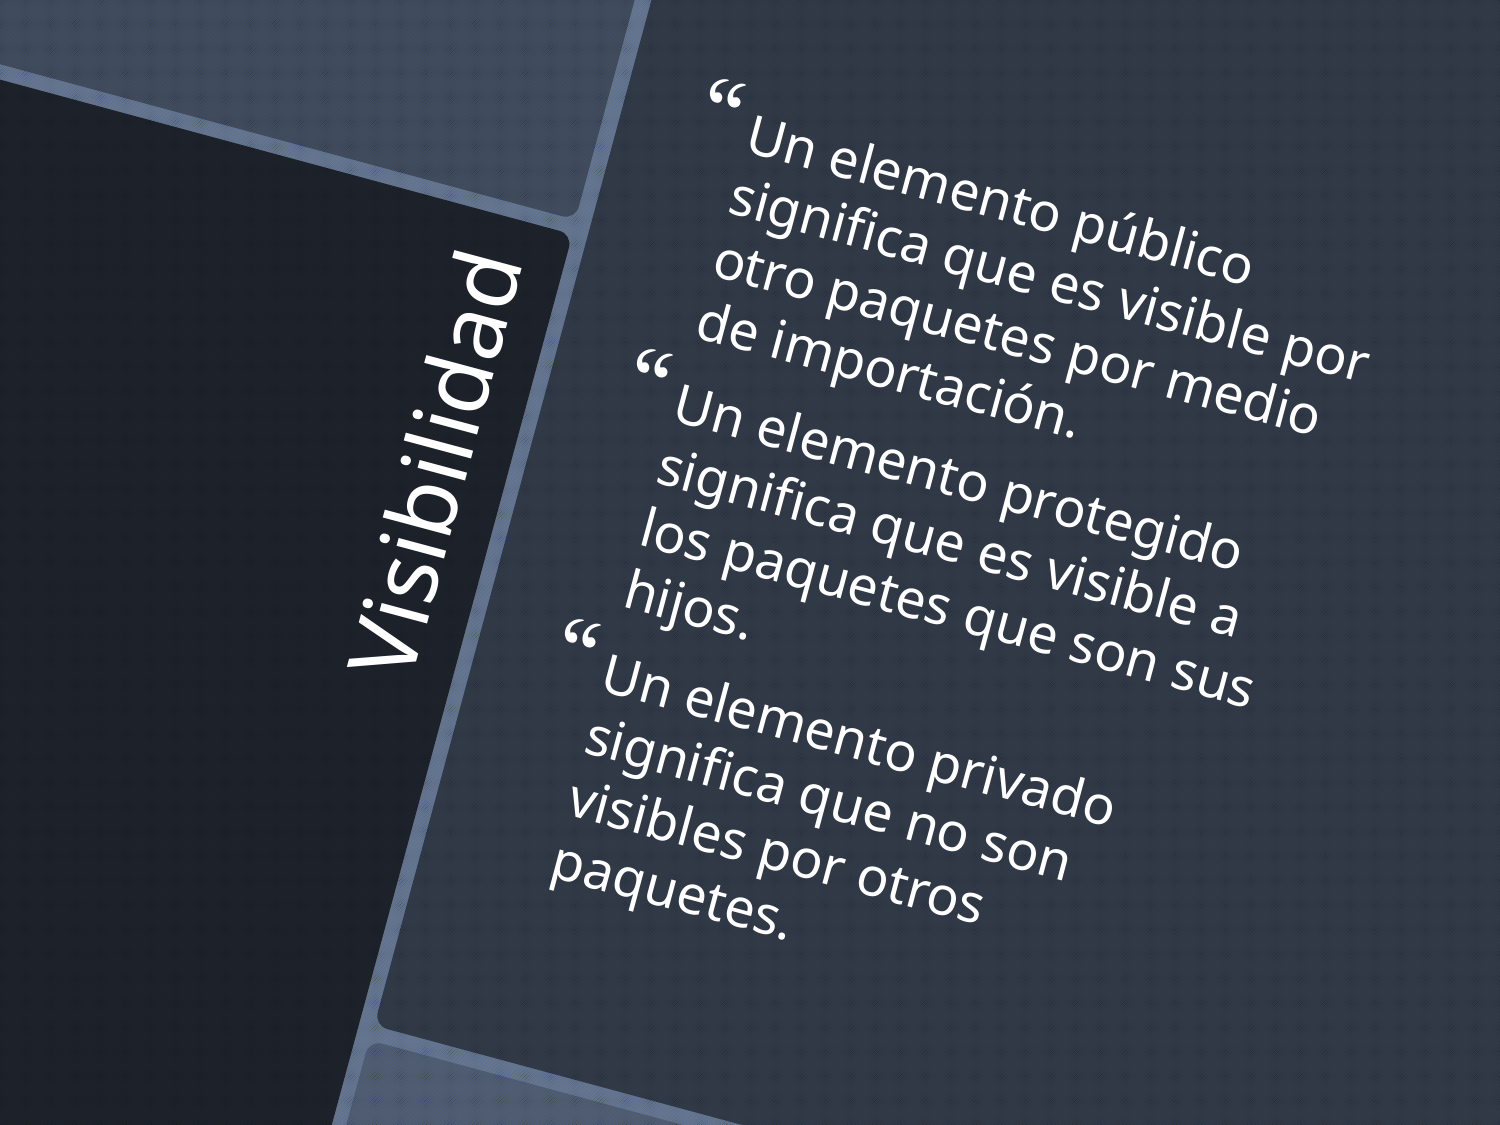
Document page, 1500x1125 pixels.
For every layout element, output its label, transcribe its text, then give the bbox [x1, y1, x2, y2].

list Un elemento público significa que es visible por otro paquetes por medio de importación. Un elemento protegido significa que es visible a los paquetes que son sus hijos. Un elemento privado significa que no son visibles por otros paquetes. [475, 72, 1430, 1076]
title Visibilidad [69, 181, 554, 1056]
